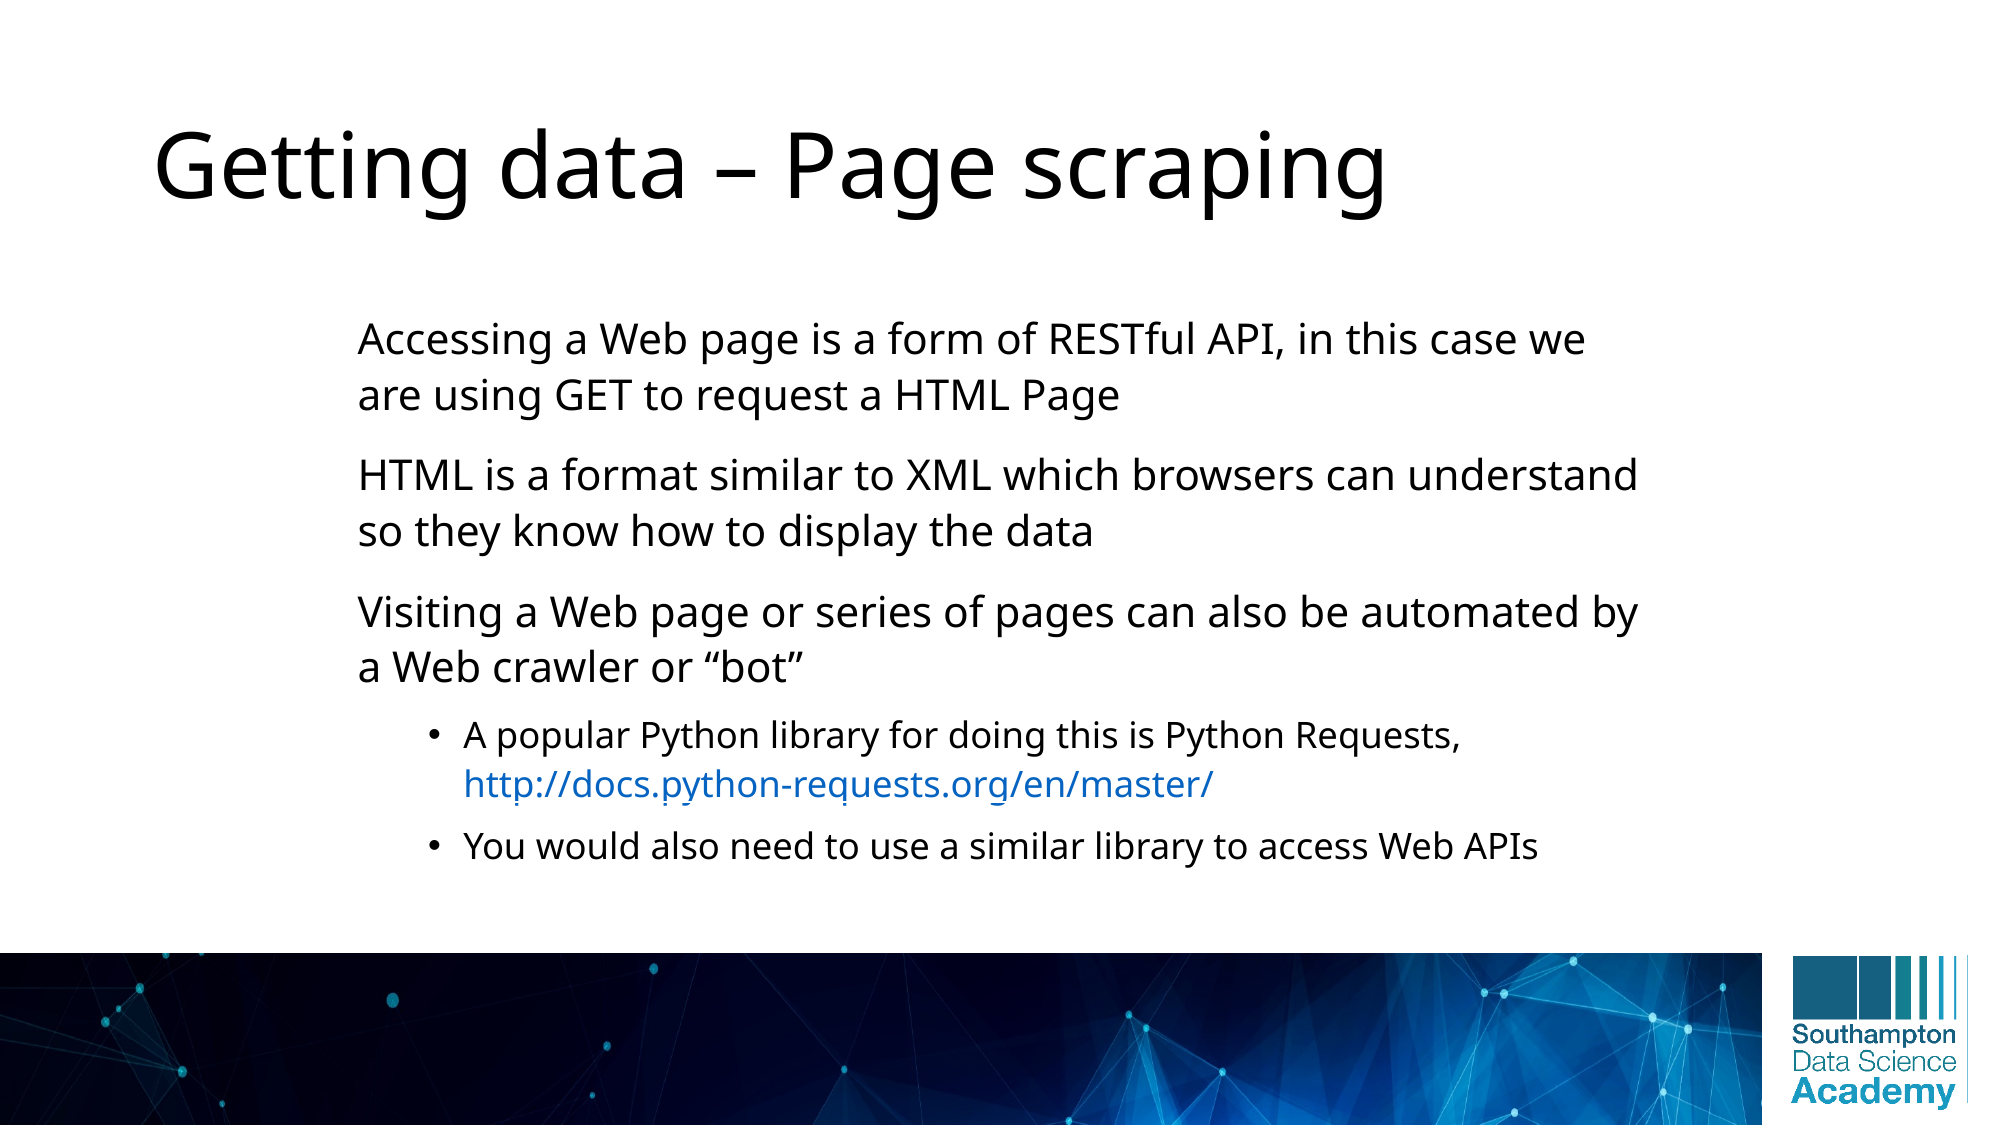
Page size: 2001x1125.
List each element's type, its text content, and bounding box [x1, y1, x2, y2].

title Getting data – Page scraping [137, 59, 1863, 278]
list Accessing a Web page is a form of RESTful API, in this case we are using GET to request a HTML Page HTML is a format similar to XML which browsers can understand so they know how to display the data Visiting a Web page or series of pages can also be automated by a Web crawler or “bot” A popular Python library for doing this is Python Requests, http://docs.python-requests.org/en/master/ You would also need to use a similar library to access Web APIs [342, 299, 1658, 890]
picture [0, 953, 1762, 1125]
picture [1711, 1103, 1722, 1114]
picture [1784, 946, 1976, 1117]
